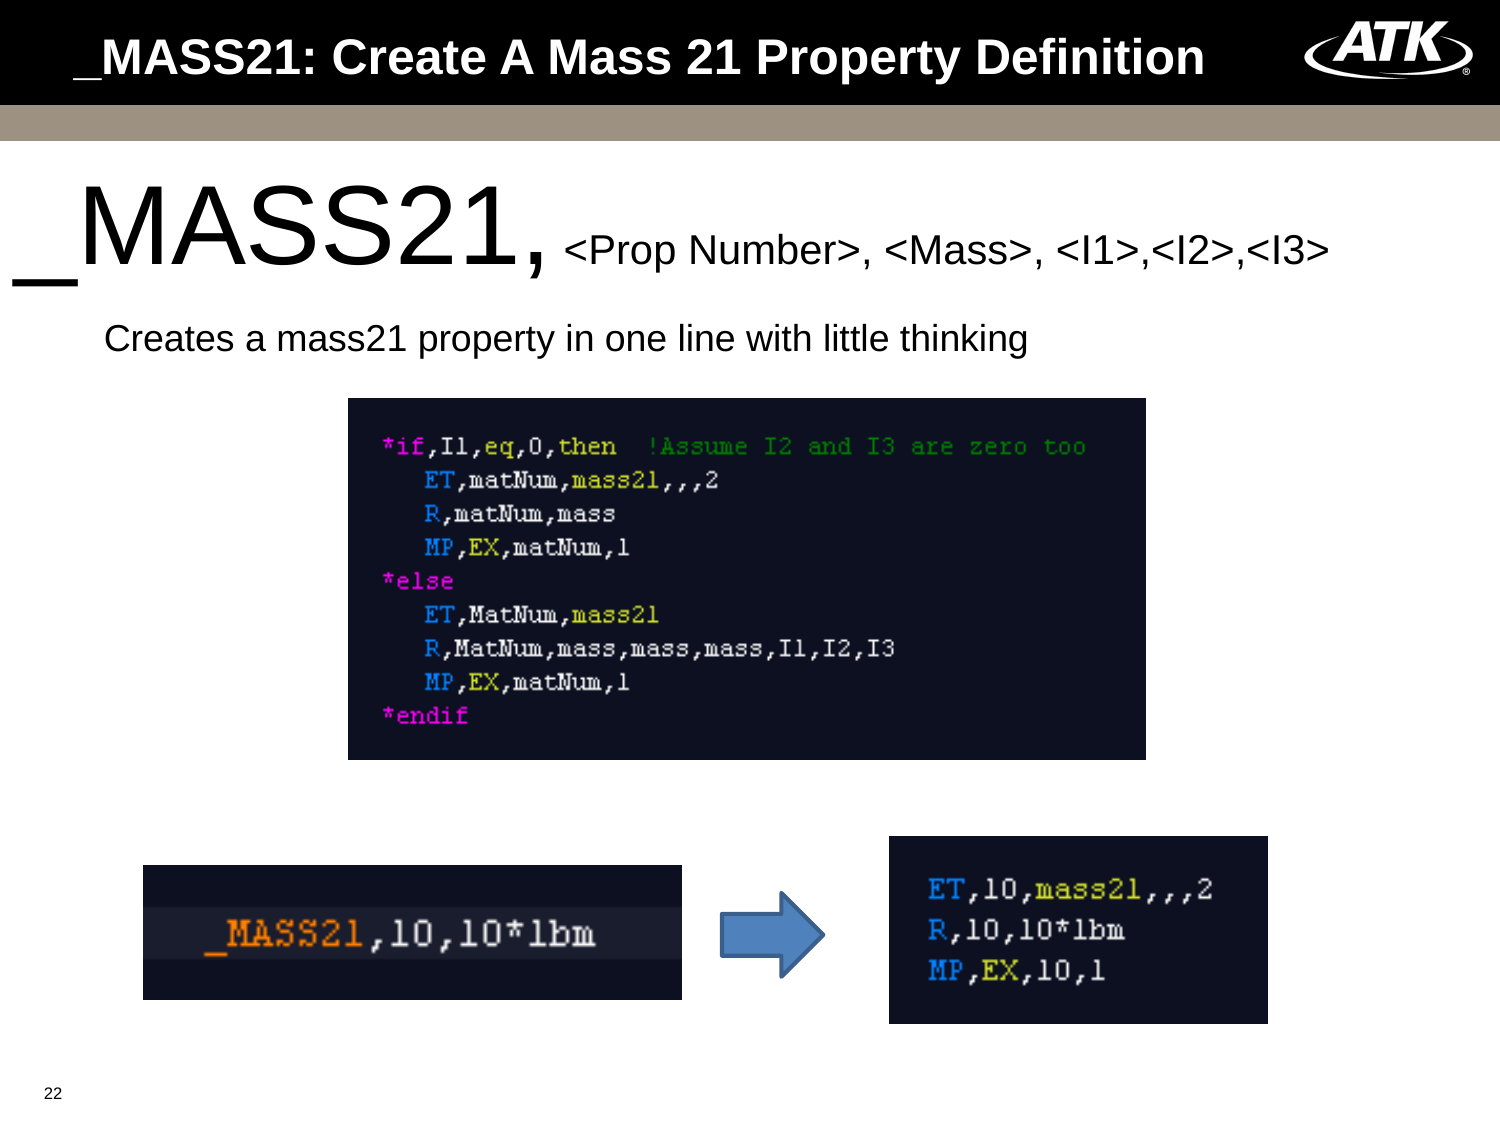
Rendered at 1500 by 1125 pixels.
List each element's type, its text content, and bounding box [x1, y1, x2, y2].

picture [348, 398, 1147, 760]
text_box _MASS21, <Prop Number>, <Mass>, <I1>,<I2>,<I3> [0, 144, 1500, 294]
text_box [719, 891, 826, 979]
picture [889, 835, 1269, 1025]
picture [1424, 21, 1473, 80]
title _MASS21: Create A Mass 21 Property Definition [73, 0, 1424, 109]
picture [143, 865, 683, 1001]
text_box Creates a mass21 property in one line with little thinking [88, 306, 1379, 367]
